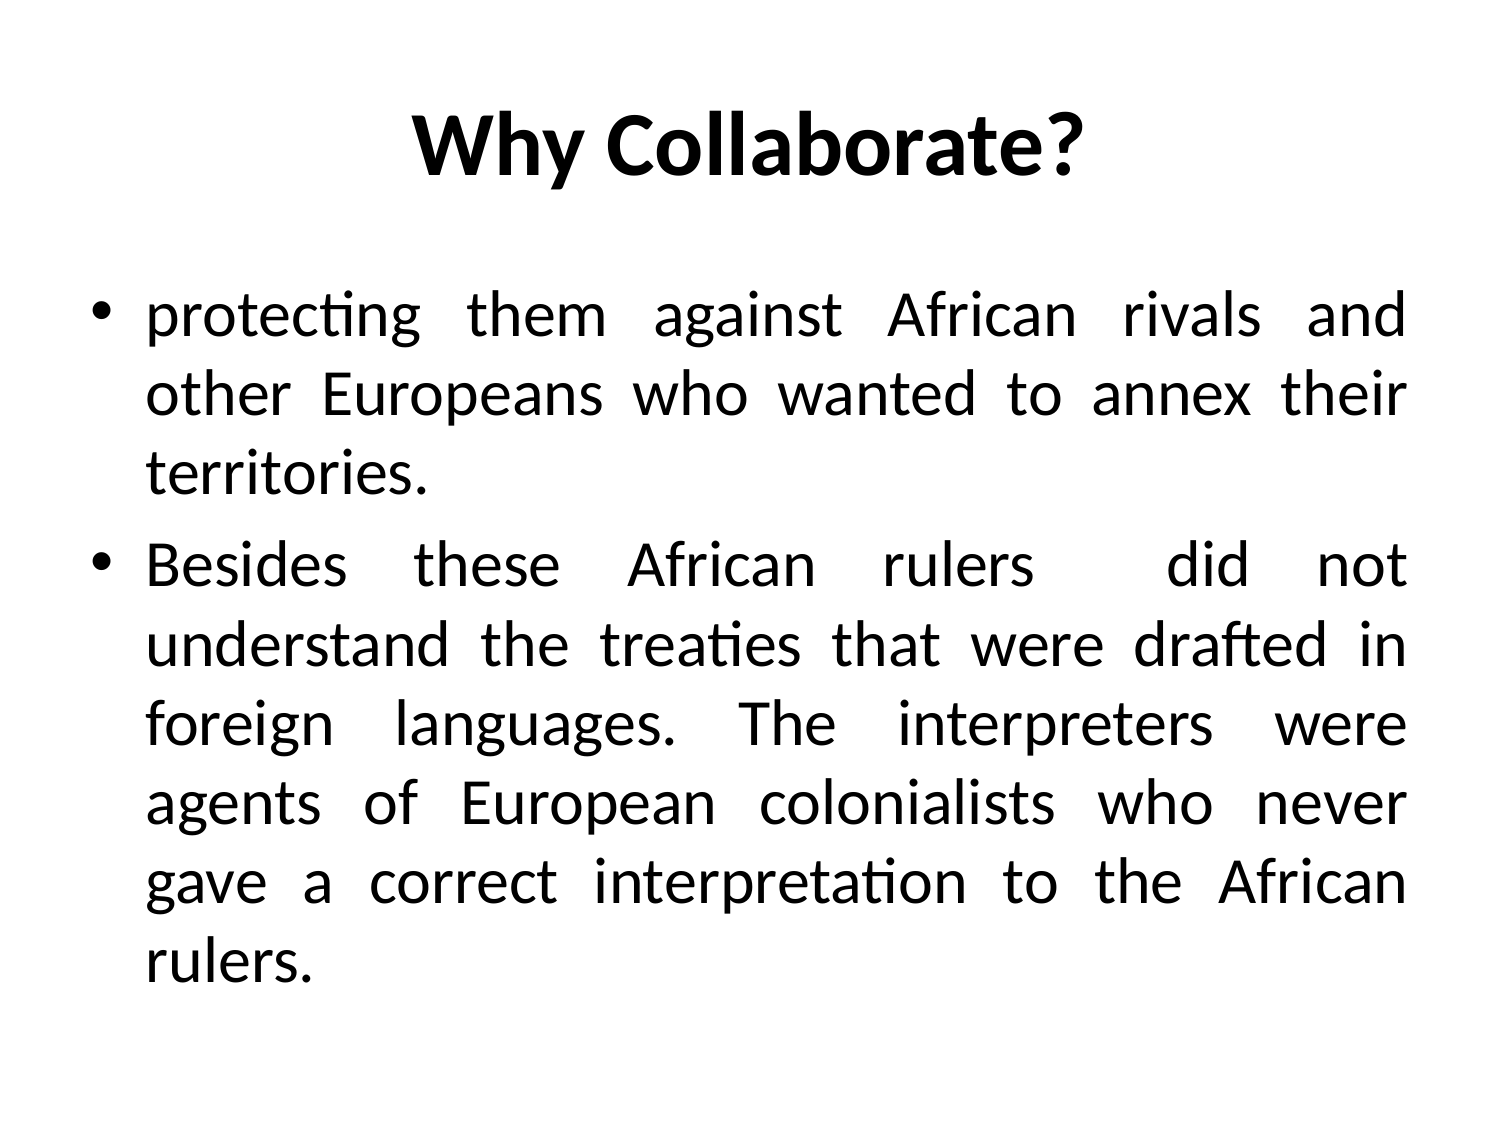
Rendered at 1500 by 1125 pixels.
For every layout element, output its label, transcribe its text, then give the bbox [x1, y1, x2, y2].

title Why Collaborate? [75, 45, 1425, 233]
list protecting them against African rivals and other Europeans who wanted to annex their territories. Besides these African rulers did not understand the treaties that were drafted in foreign languages. The interpreters were agents of European colonialists who never gave a correct interpretation to the African rulers. [75, 262, 1425, 1005]
